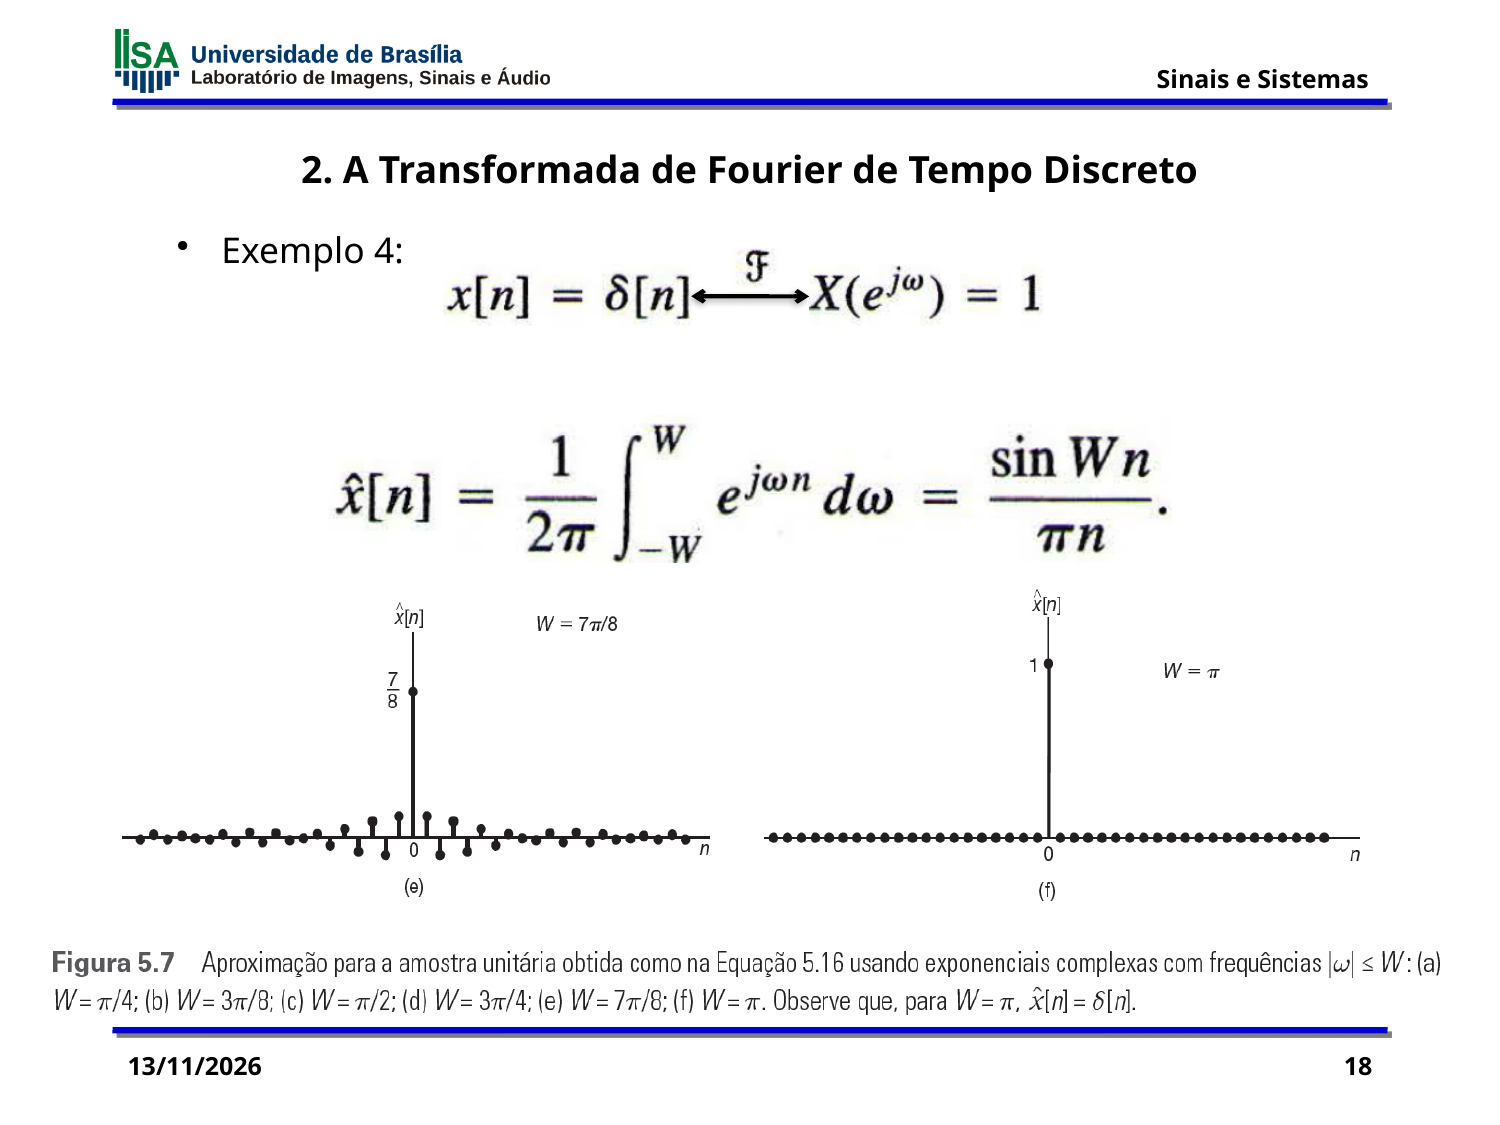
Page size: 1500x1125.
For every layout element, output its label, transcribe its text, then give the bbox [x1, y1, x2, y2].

text_box Exemplo 4: [162, 221, 1348, 577]
text_box 2. A Transformada de Fourier de Tempo Discreto [112, 138, 1388, 198]
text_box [442, 241, 1044, 329]
picture [327, 414, 1173, 563]
picture [115, 29, 550, 93]
slide_number 18 [1074, 1042, 1388, 1118]
picture [48, 585, 1448, 1024]
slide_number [112, 1042, 426, 1118]
